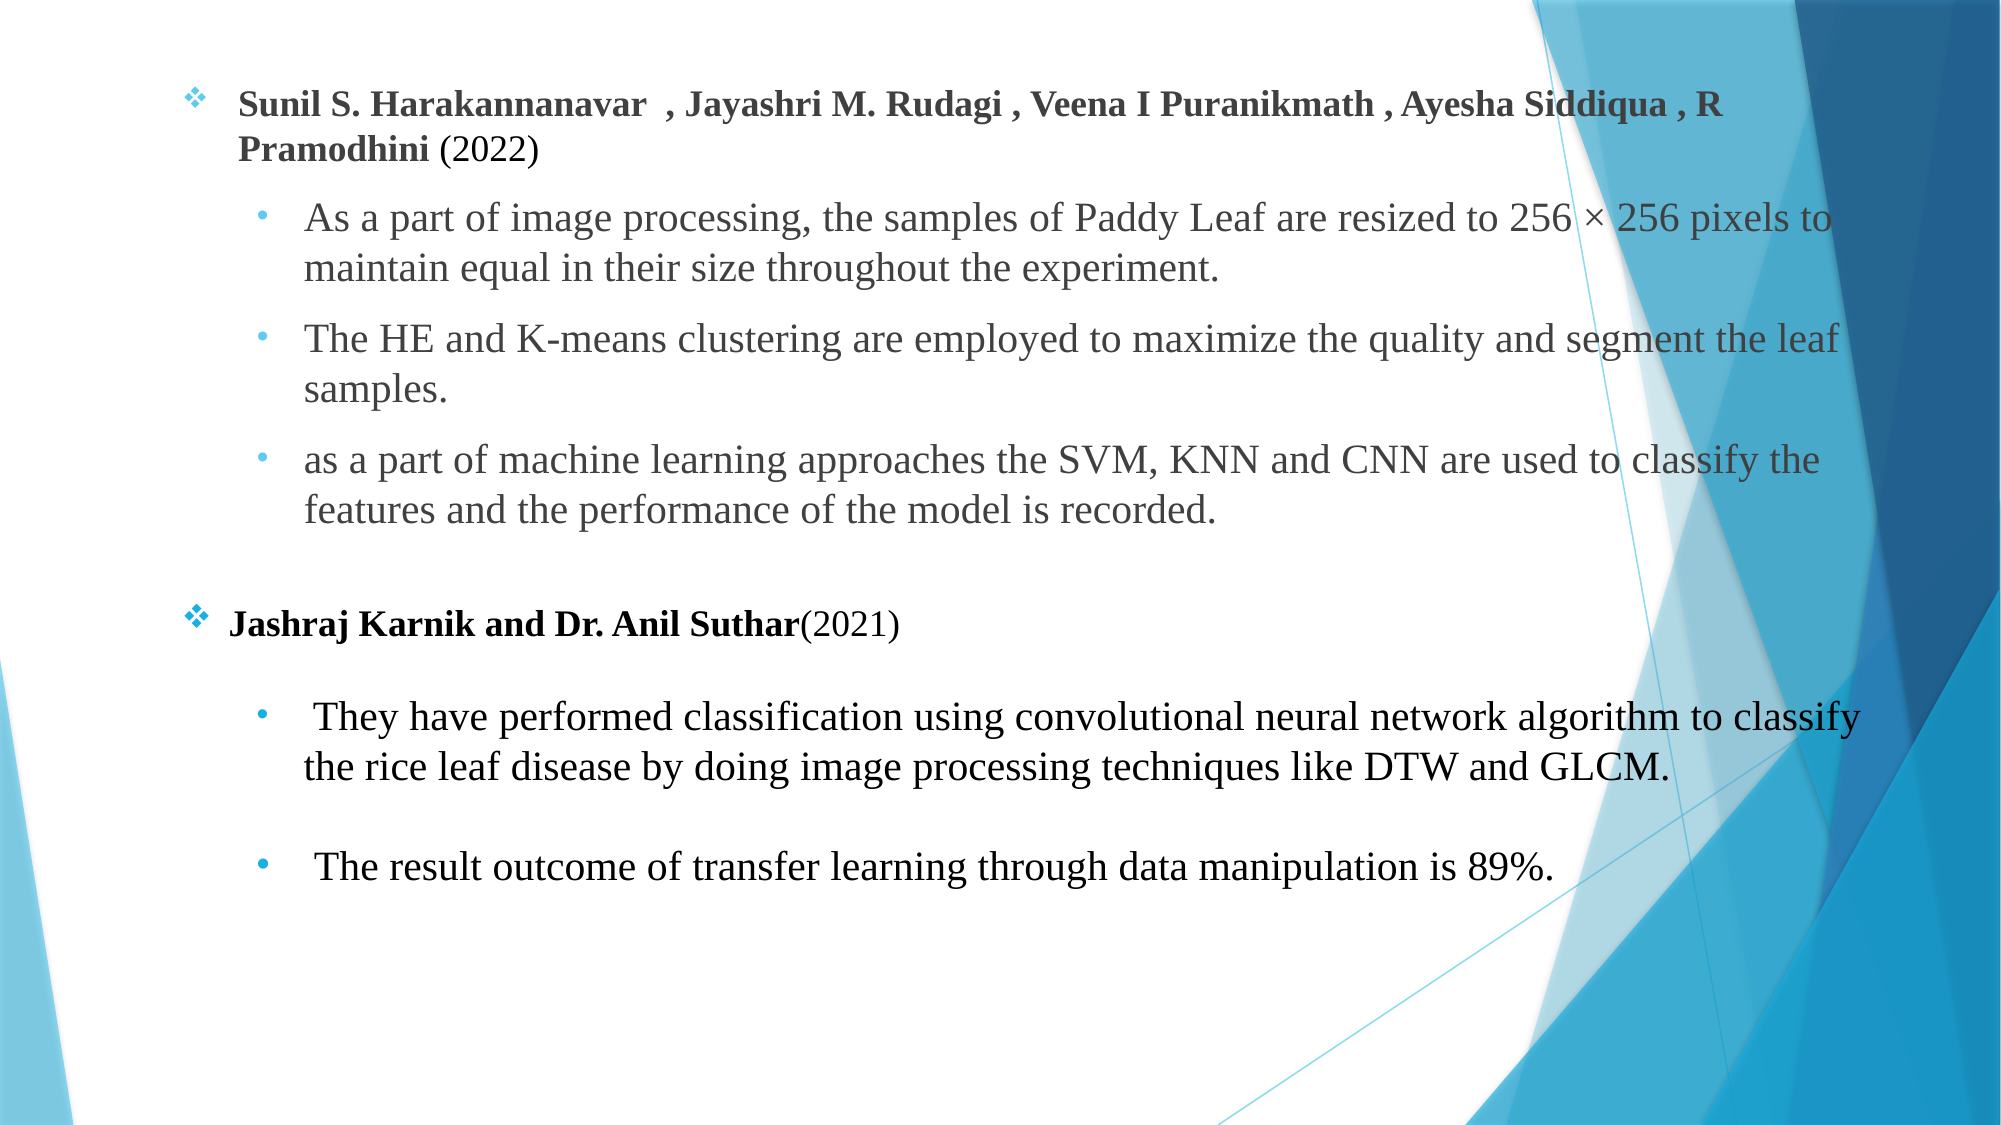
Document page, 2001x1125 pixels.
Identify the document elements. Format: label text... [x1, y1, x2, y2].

list Sunil S. Harakannanavar , Jayashri M. Rudagi , Veena I Puranikmath , Ayesha Siddiqua , R Pramodhini (2022) As a part of image processing, the samples of Paddy Leaf are resized to 256 × 256 pixels to maintain equal in their size throughout the experiment. The HE and K-means clustering are employed to maximize the quality and segment the leaf samples. as a part of machine learning approaches the SVM, KNN and CNN are used to classify the features and the performance of the model is recorded. [166, 71, 1887, 506]
text_box Jashraj Karnik and Dr. Anil Suthar(2021) They have performed classification using convolutional neural network algorithm to classify the rice leaf disease by doing image processing techniques like DTW and GLCM. The result outcome of transfer learning through data manipulation is 89%. [166, 591, 1887, 896]
